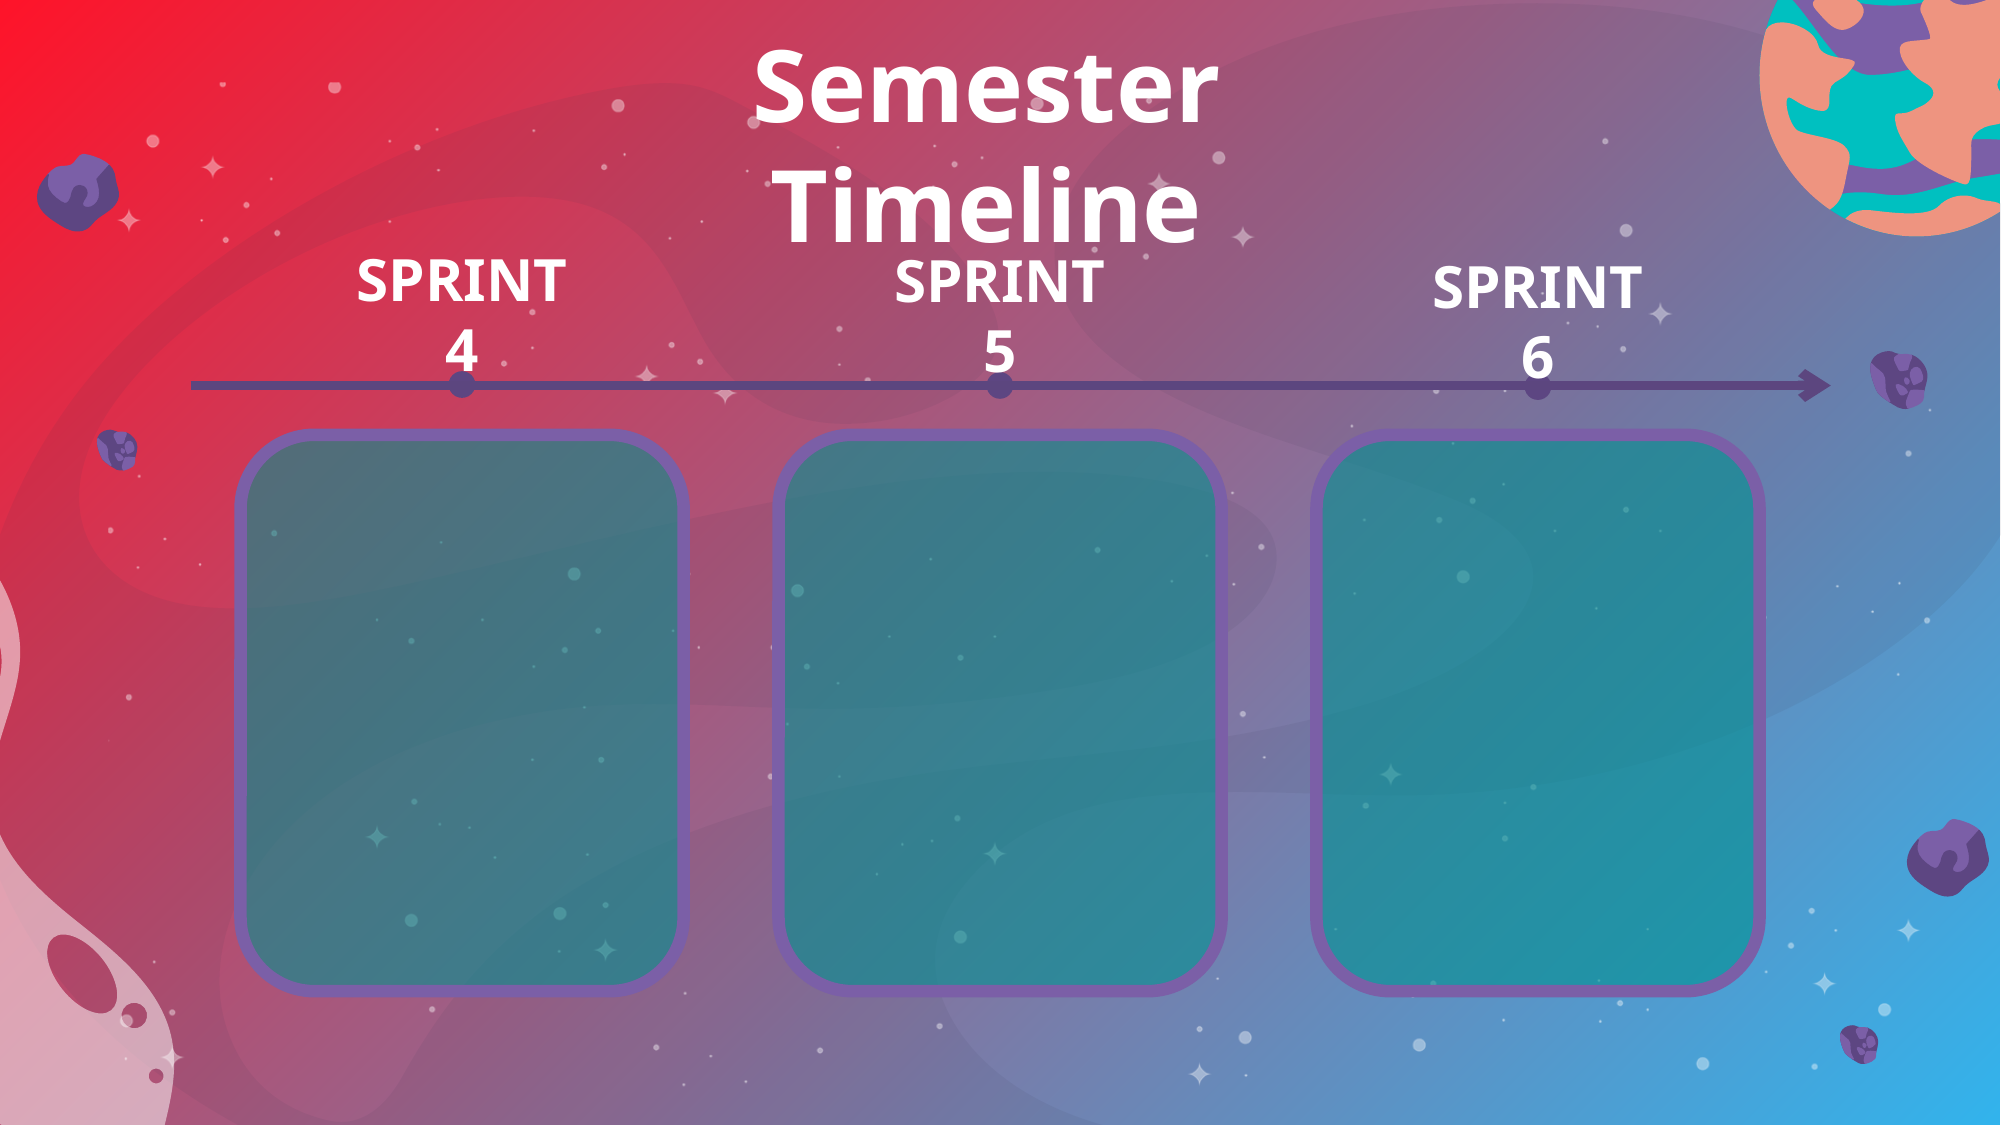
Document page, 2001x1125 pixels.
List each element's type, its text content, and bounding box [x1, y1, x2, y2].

picture [0, 0, 2000, 1125]
text_box SPRINT 5 [888, 263, 1111, 365]
text_box [1525, 373, 1550, 381]
picture [122, 1003, 146, 1028]
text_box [1759, 0, 2000, 237]
text_box Semester Timeline [645, 46, 1328, 239]
text_box [776, 432, 1224, 994]
text_box SPRINT 6 [1426, 269, 1649, 371]
picture [48, 935, 117, 1013]
text_box [987, 372, 1013, 381]
text_box [238, 432, 686, 994]
text_box SPRINT 4 [350, 262, 574, 364]
text_box [1314, 432, 1762, 994]
picture [149, 1069, 163, 1083]
text_box [449, 371, 475, 381]
